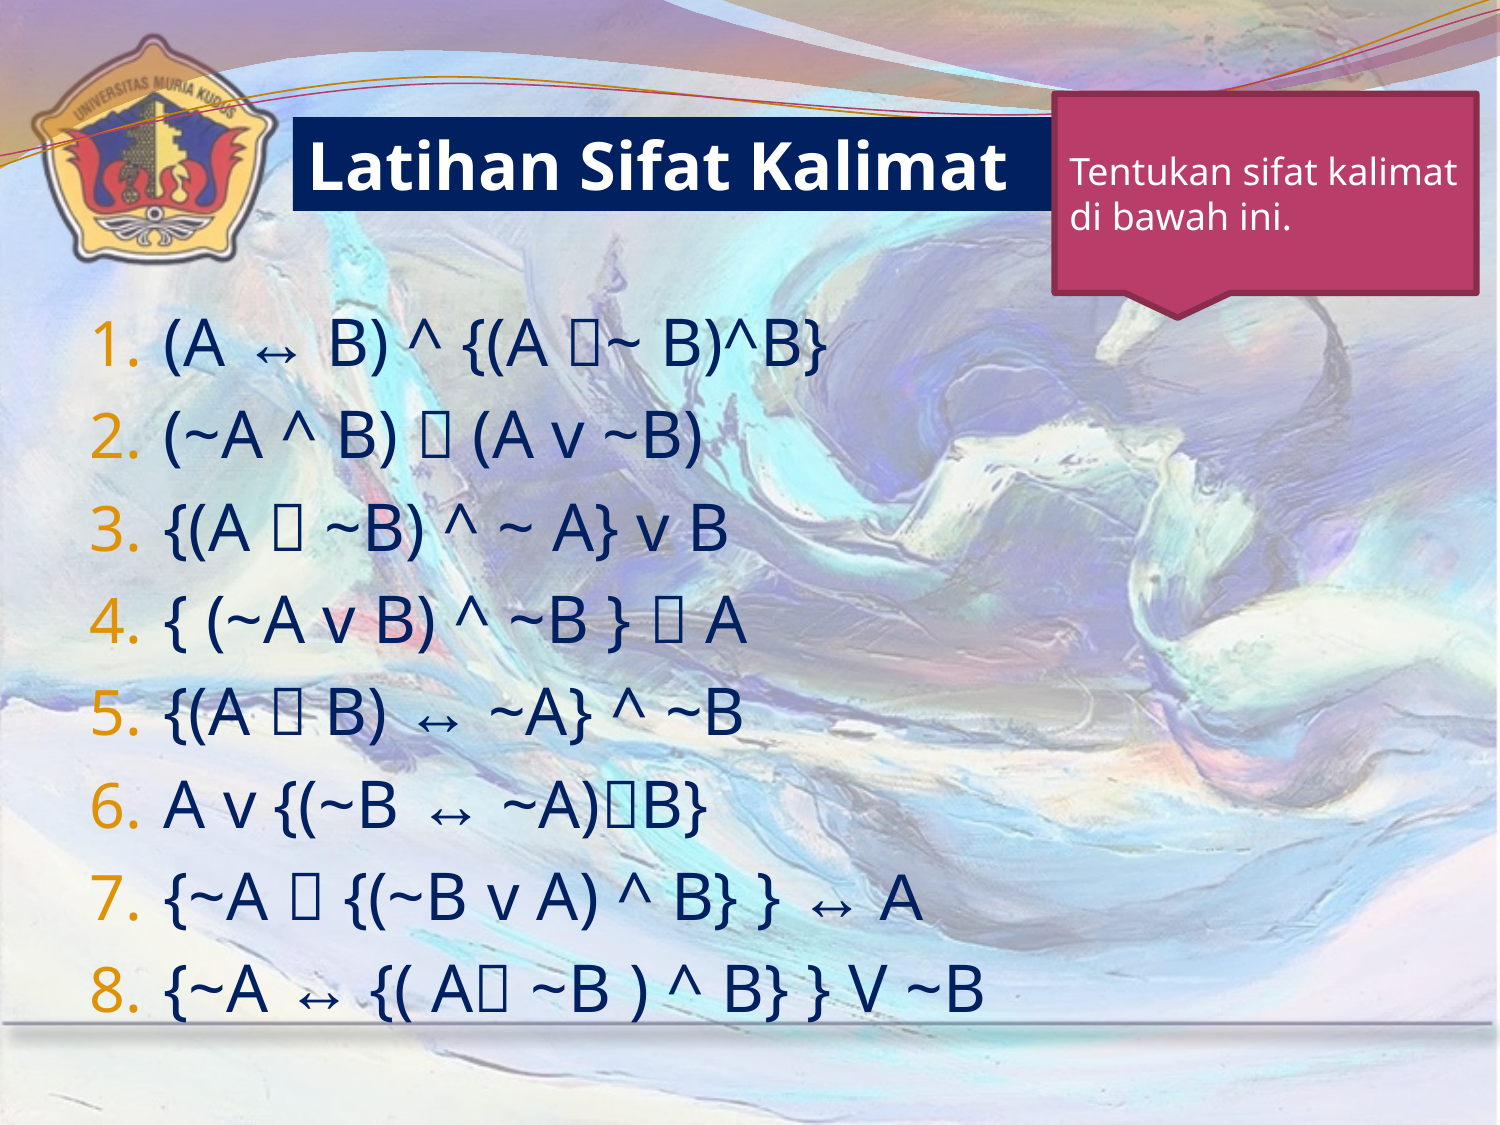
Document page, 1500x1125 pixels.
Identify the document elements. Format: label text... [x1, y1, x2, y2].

text_box Latihan Sifat Kalimat [290, 114, 1051, 214]
list (A ↔ B) ^ {(A ~ B)^B} (~A ^ B)  (A v ~B) {(A  ~B) ^ ~ A} v B { (~A v B) ^ ~B }  A {(A  B) ↔ ~A} ^ ~B A v {(~B ↔ ~A)B} {~A  {(~B v A) ^ B} } ↔ A {~A ↔ {( A ~B ) ^ B} } V ~B [75, 292, 1425, 1038]
text_box Tentukan sifat kalimat di bawah ini. [1051, 90, 1480, 321]
